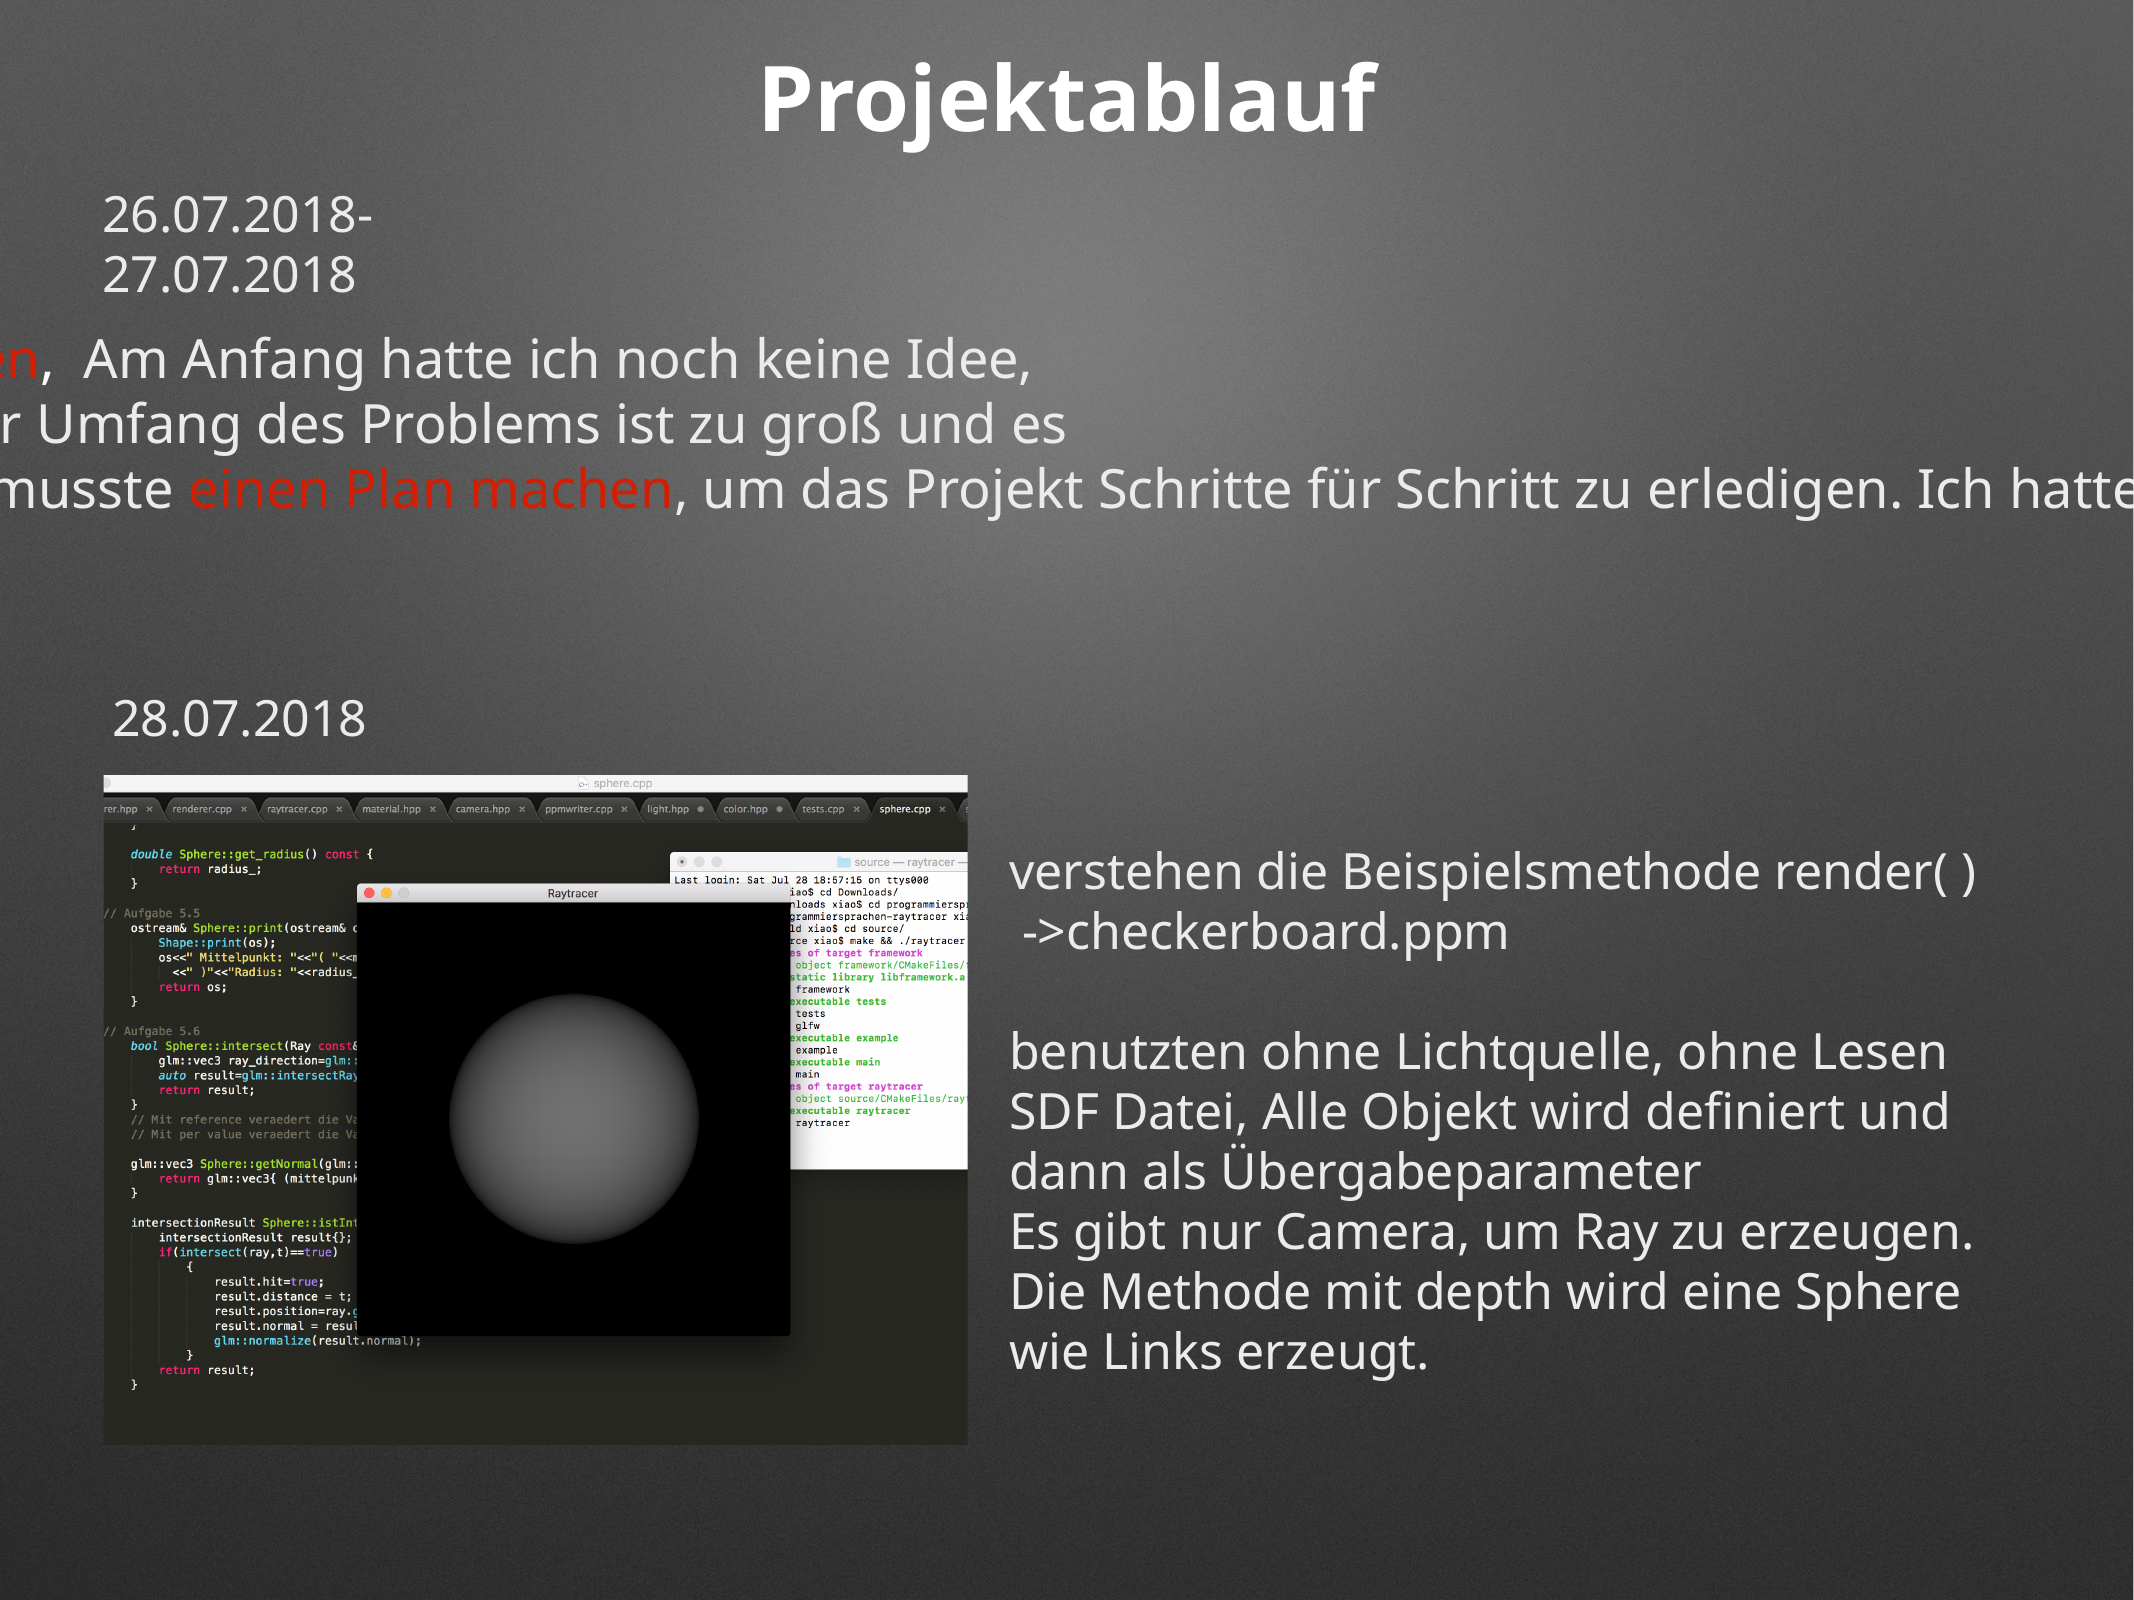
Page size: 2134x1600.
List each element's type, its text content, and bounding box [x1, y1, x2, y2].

text_box durchlesen die Folien und die Aufgaben, Am Anfang hatte ich noch keine Idee, wie ich das Projekt anfangen kann. Der Umfang des Problems ist zu groß und es gibt keine spezifischen Probleme. Ich musste einen Plan machen, um das Projekt Schritte für Schritt zu erledigen. Ich hatte einen Termin mit Adrian gemacht und die Hilfe bekommt. [0, 315, 2134, 593]
text_box 26.07.2018-27.07.2018 [94, 174, 625, 311]
text_box 28.07.2018 [103, 677, 376, 755]
picture [0, 0, 2134, 315]
title Projektablauf [124, 32, 2009, 158]
picture [0, 593, 2134, 1600]
text_box verstehen die Beispielsmethode render( ) ->checkerboard.ppm benutzten ohne Lichtquelle, ohne Lesen SDF Datei, Alle Objekt wird definiert und dann als Übergabeparameter Es gibt nur Camera, um Ray zu erzeugen. Die Methode mit depth wird eine Sphere wie Links erzeugt. [1000, 831, 1986, 1388]
